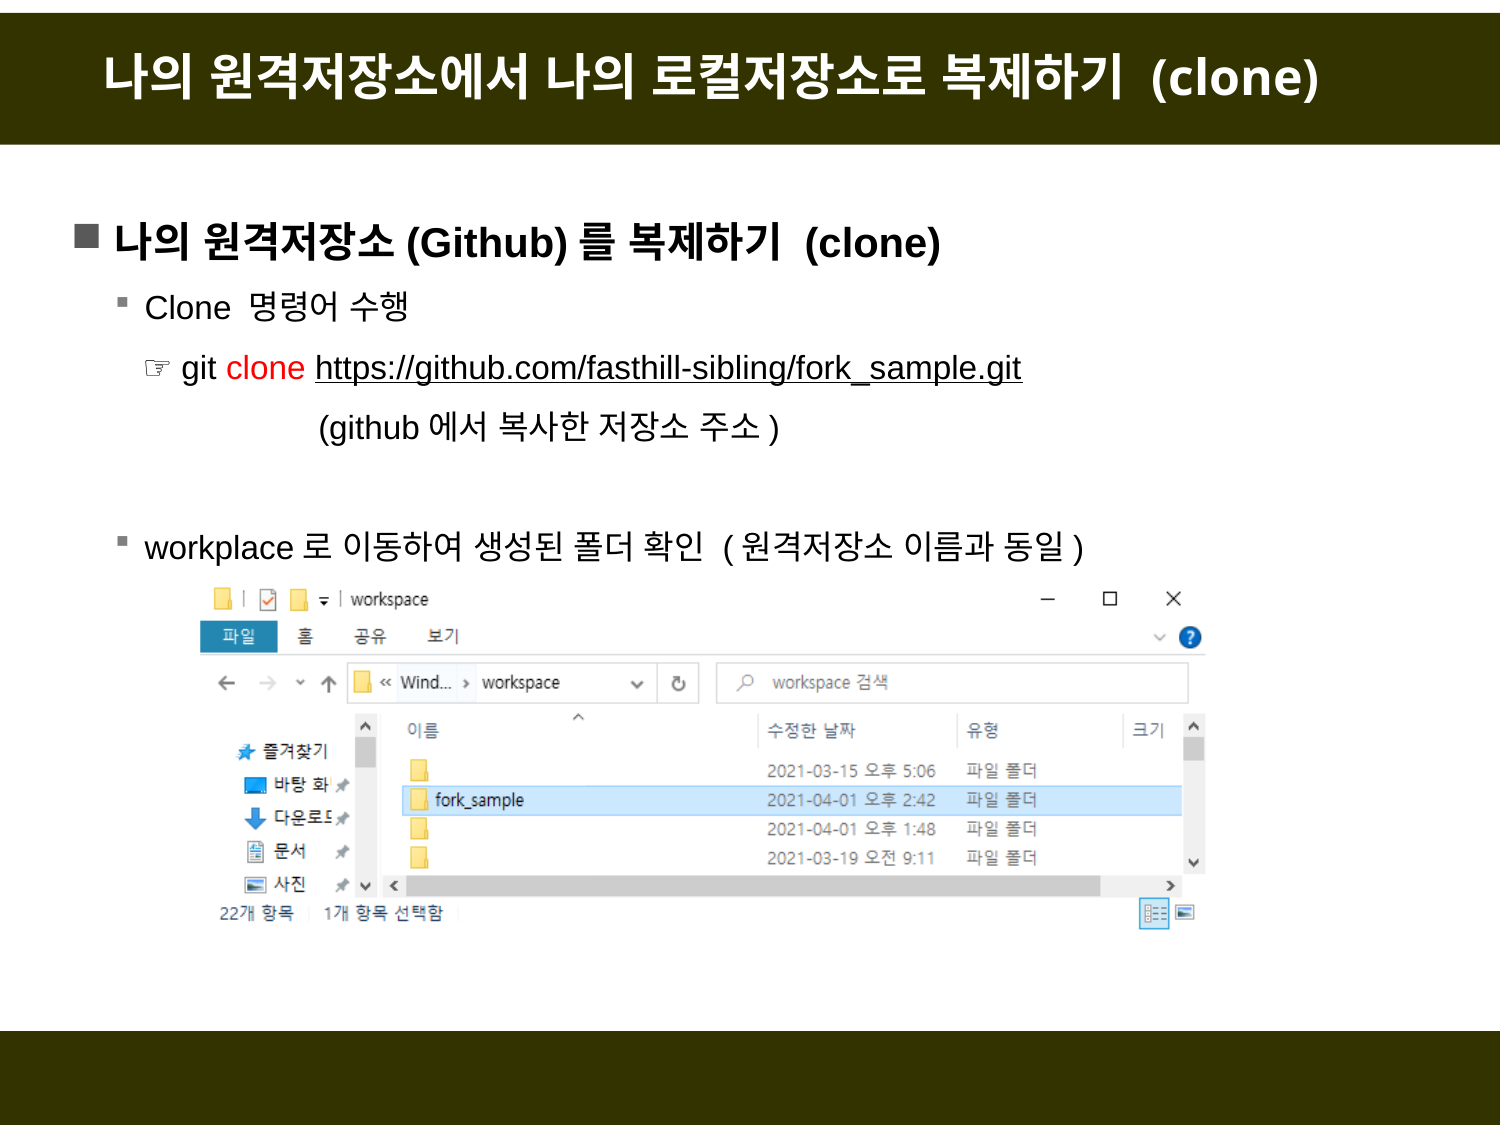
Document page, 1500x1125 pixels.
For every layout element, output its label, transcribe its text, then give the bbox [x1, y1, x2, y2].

picture [199, 578, 1207, 931]
title 나의 원격저장소에서 나의 로컬저장소로 복제하기 (clone) [88, 31, 1441, 126]
text_box 나의 원격저장소(Github)를 복제하기 (clone) Clone 명령어 수행 ☞ git clone https://github.com/fasthill-sibling/fork_sample.git (github에서 복사한 저장소 주소) workplace로 이동하여 생성된 폴더 확인 (원격저장소 이름과 동일) [56, 183, 1474, 821]
